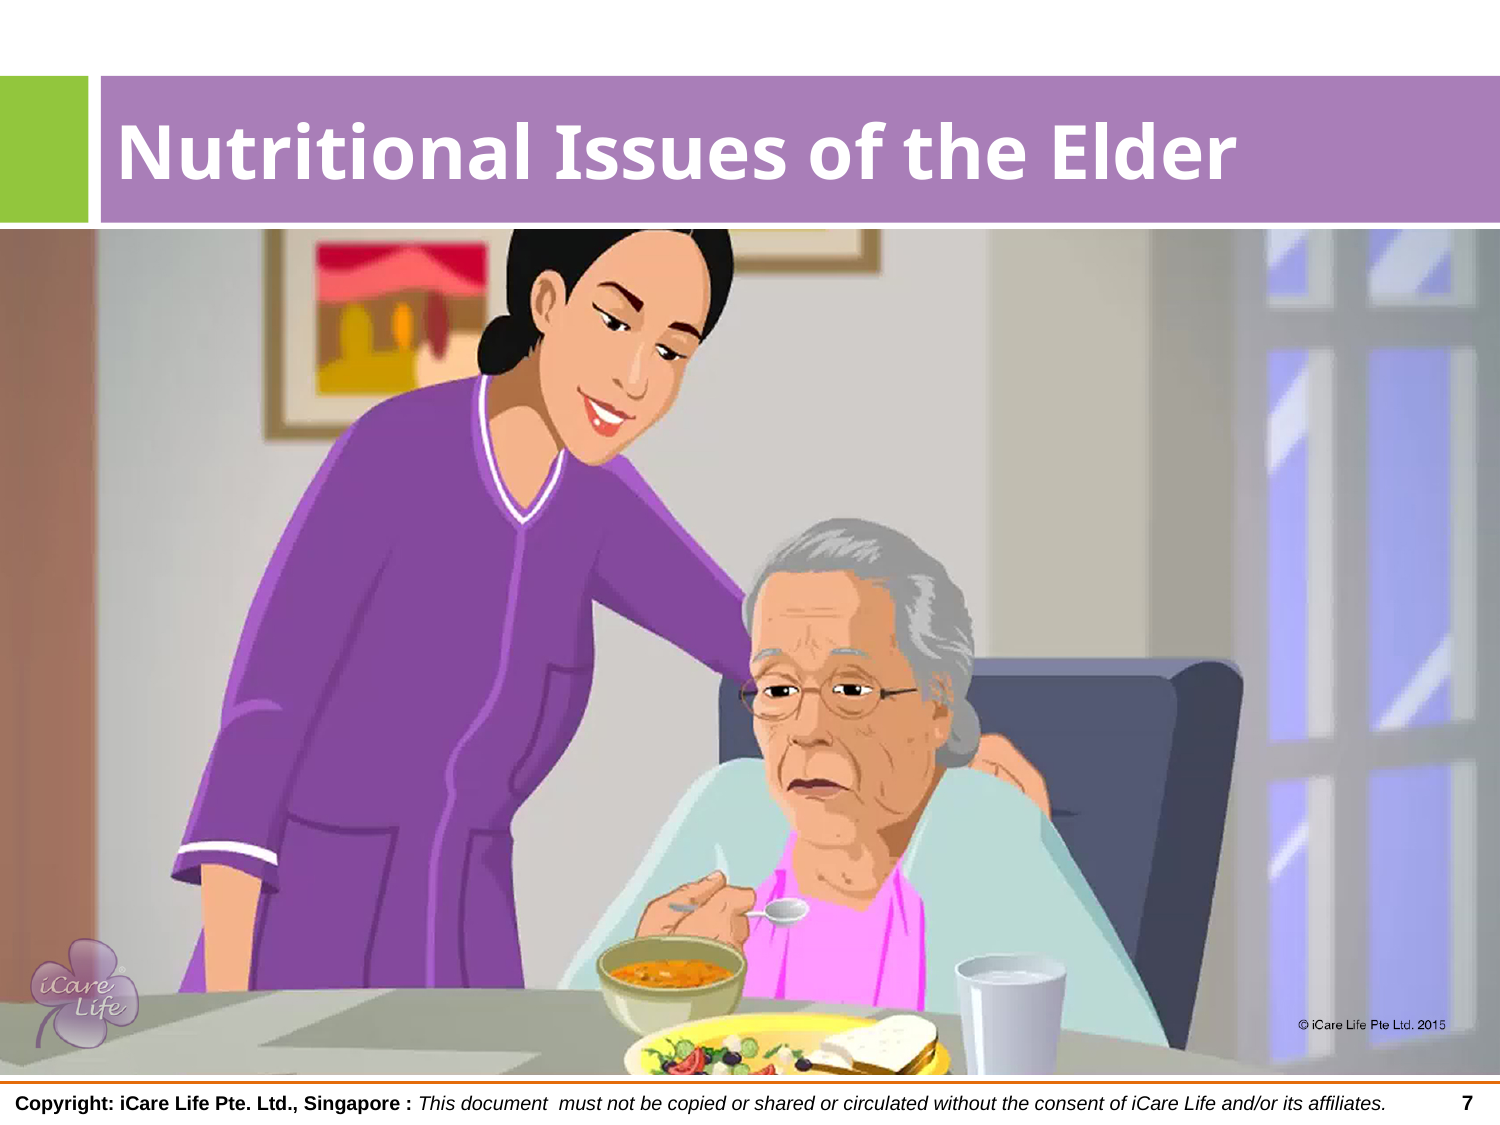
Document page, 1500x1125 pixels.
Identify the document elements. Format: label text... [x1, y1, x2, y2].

text_box Nutritional Issues of the Elder [100, 75, 1500, 223]
picture [0, 228, 1500, 1076]
text_box [0, 75, 89, 223]
text_box Copyright: iCare Life Pte. Ltd., Singapore : This document must not be copied or shared or circulated without the consent of iCare Life and/or its affiliates. [0, 1091, 1500, 1122]
